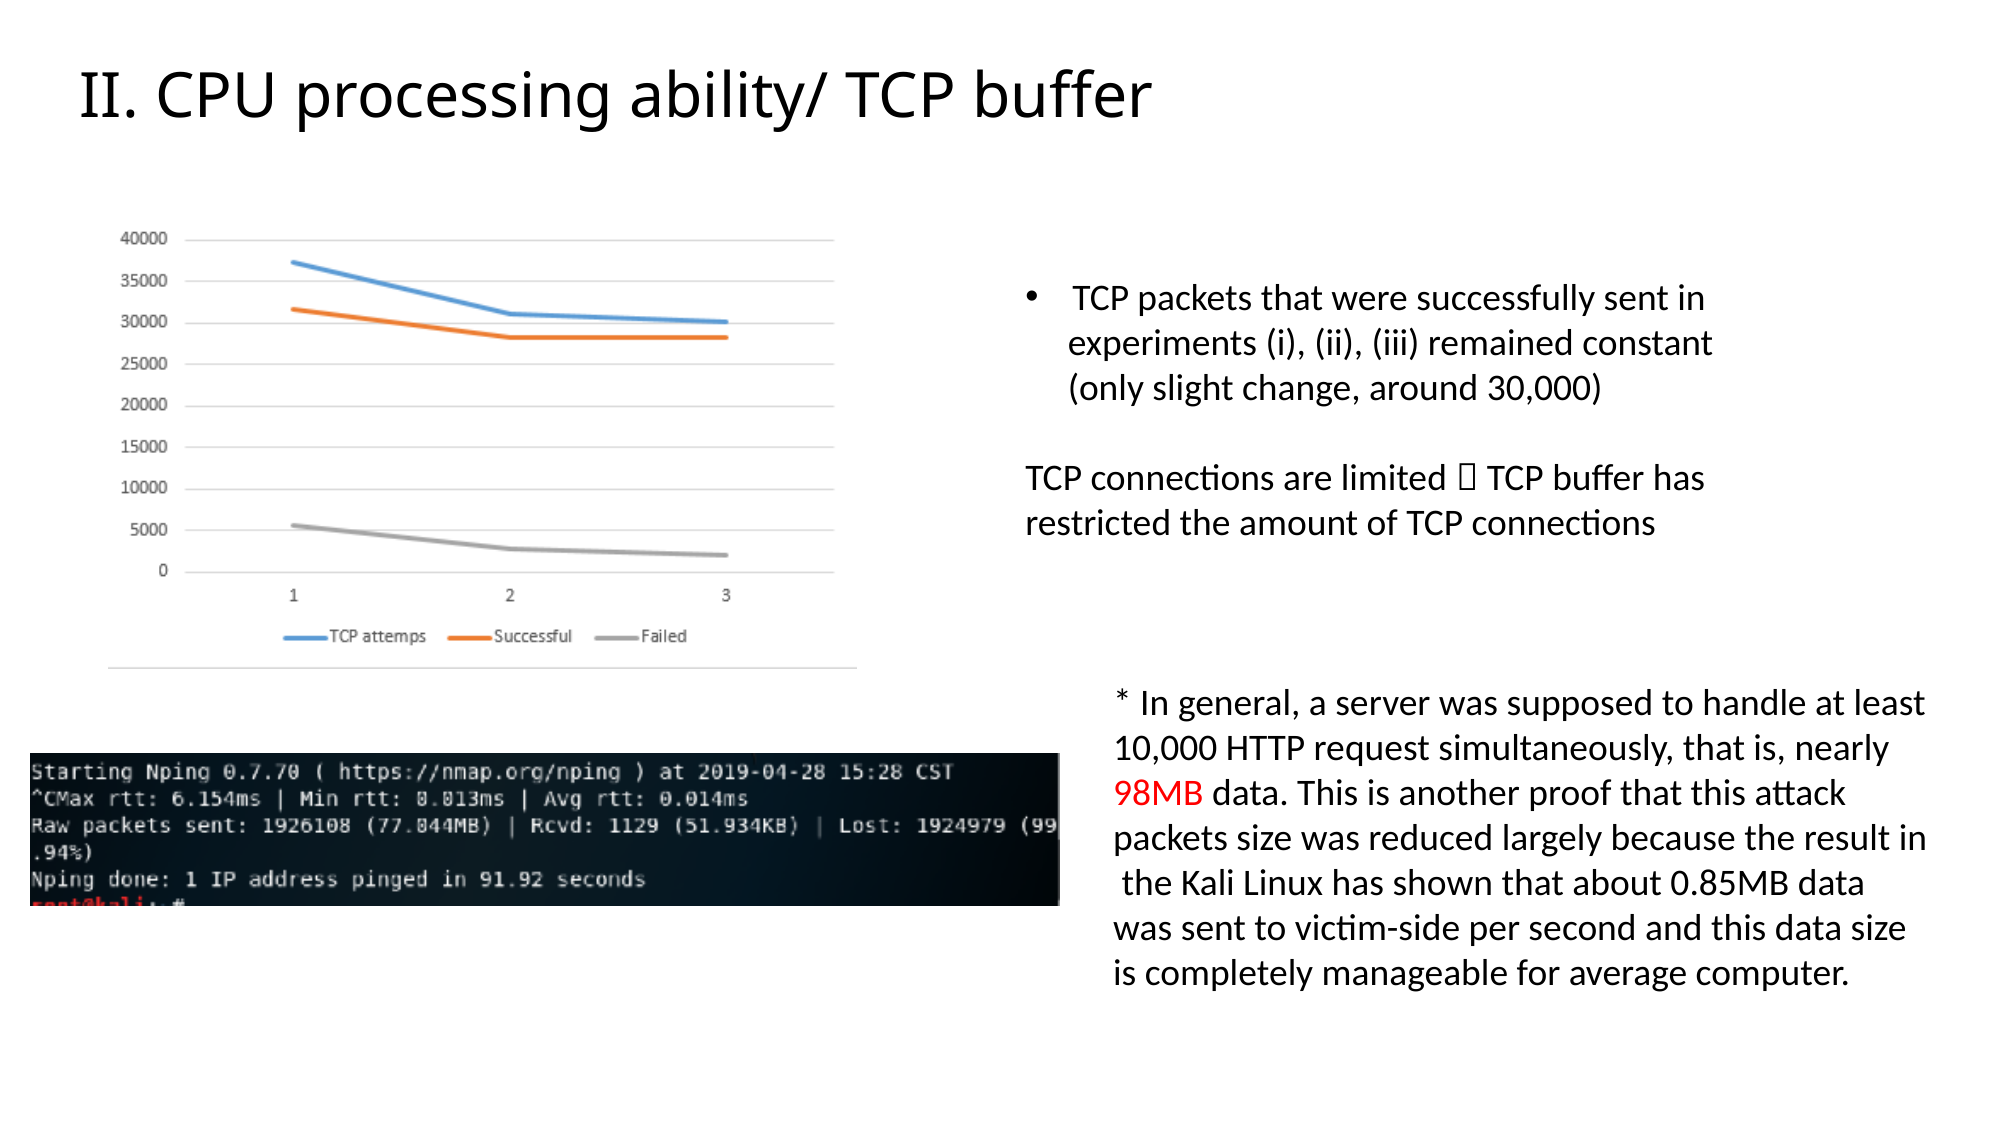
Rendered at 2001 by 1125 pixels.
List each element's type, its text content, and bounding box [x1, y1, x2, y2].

picture [29, 753, 1060, 906]
text_box TCP packets that were successfully sent in experiments (i), (ii), (iii) remained constant (only slight change, around 30,000) TCP connections are limited  TCP buffer has restricted the amount of TCP connections [1010, 265, 1730, 641]
title II. CPU processing ability/ TCP buffer [64, 22, 1715, 173]
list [108, 218, 857, 669]
text_box * In general, a server was supposed to handle at least 10,000 HTTP request simultaneously, that is, nearly 98MB data. This is another proof that this attack packets size was reduced largely because the result in the Kali Linux has shown that about 0.85MB data was sent to victim-side per second and this data size is completely manageable for average computer. [1098, 670, 1951, 1045]
